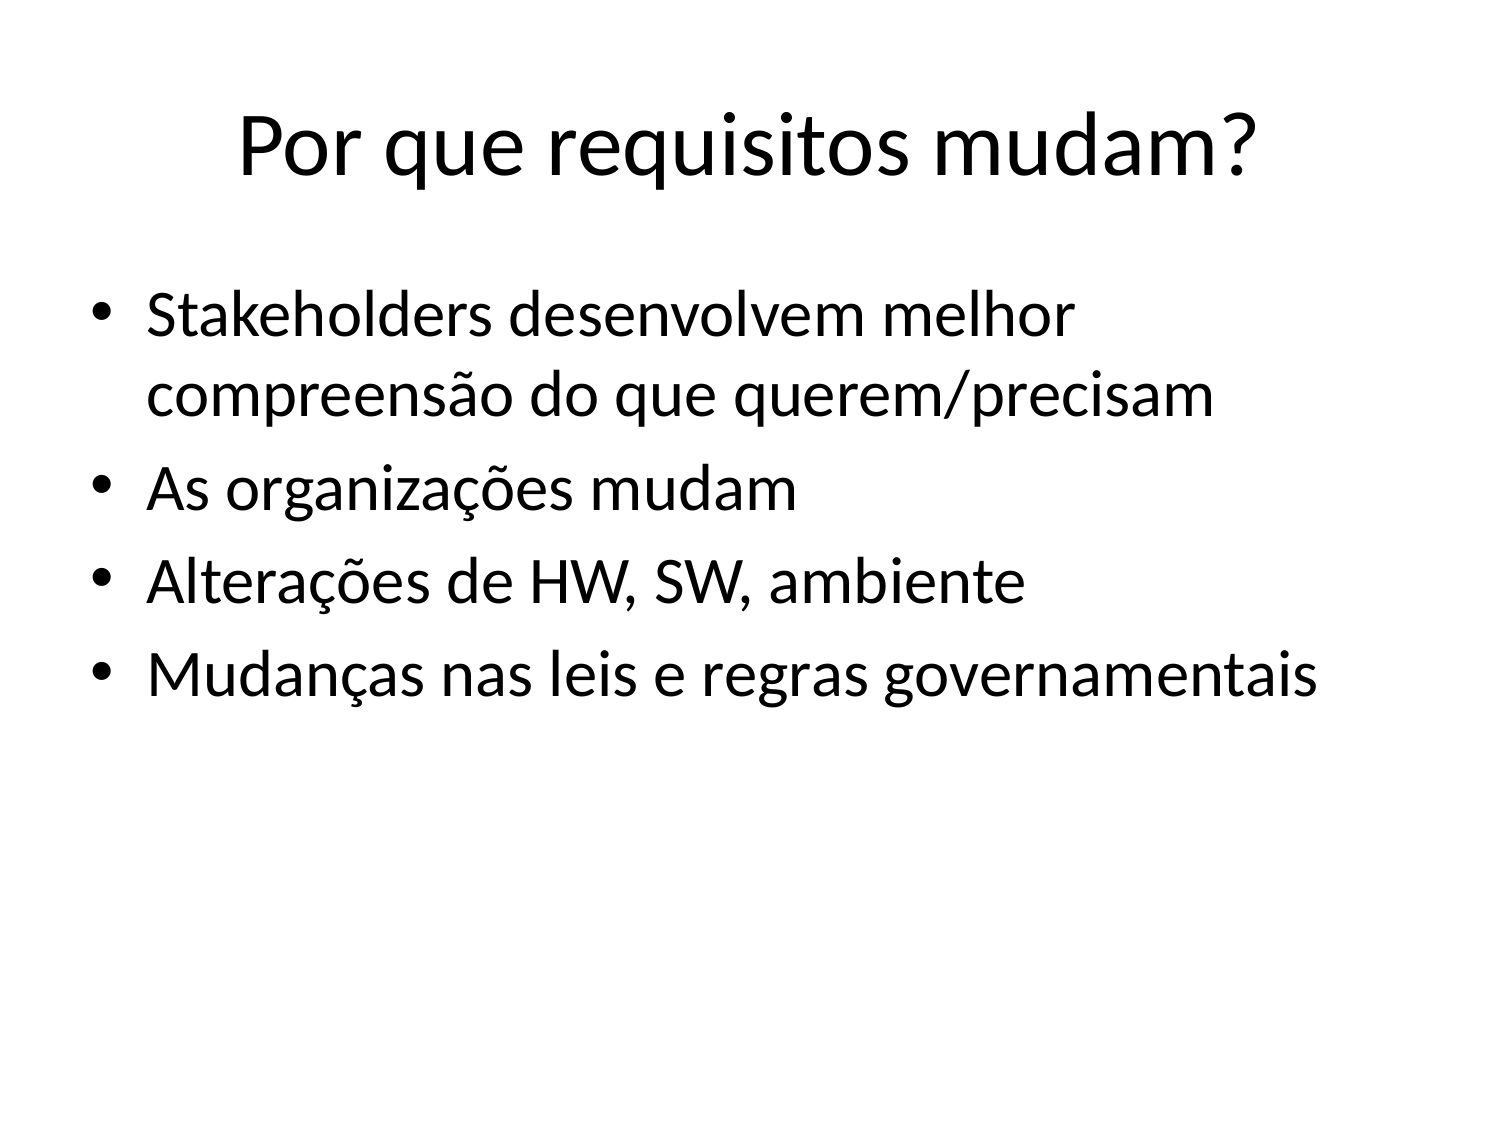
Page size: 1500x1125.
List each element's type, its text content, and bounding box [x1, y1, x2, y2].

list Stakeholders desenvolvem melhor compreensão do que querem/precisam As organizações mudam Alterações de HW, SW, ambiente Mudanças nas leis e regras governamentais [75, 262, 1425, 1005]
title Por que requisitos mudam? [75, 45, 1425, 233]
